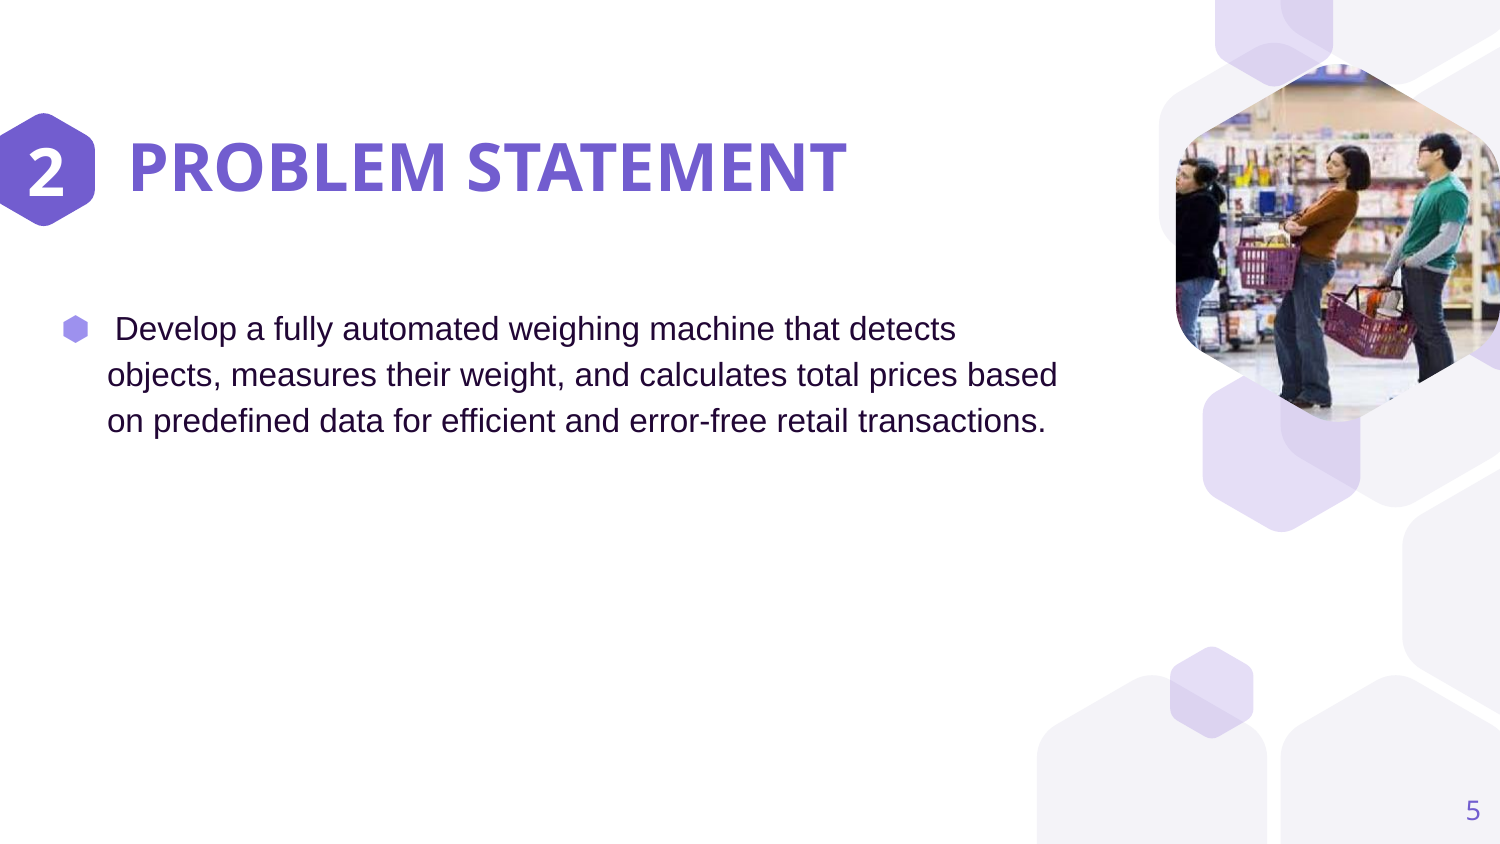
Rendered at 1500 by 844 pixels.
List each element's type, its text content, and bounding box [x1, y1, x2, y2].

slide_number 5 [1391, 779, 1482, 844]
text_box 2 [27, 117, 122, 234]
list Develop a fully automated weighing machine that detects objects, measures their weight, and calculates total prices based on predefined data for efficient and error-free retail transactions. [40, 301, 1500, 492]
title PROBLEM STATEMENT [127, 137, 1114, 203]
picture [1175, 63, 1500, 423]
